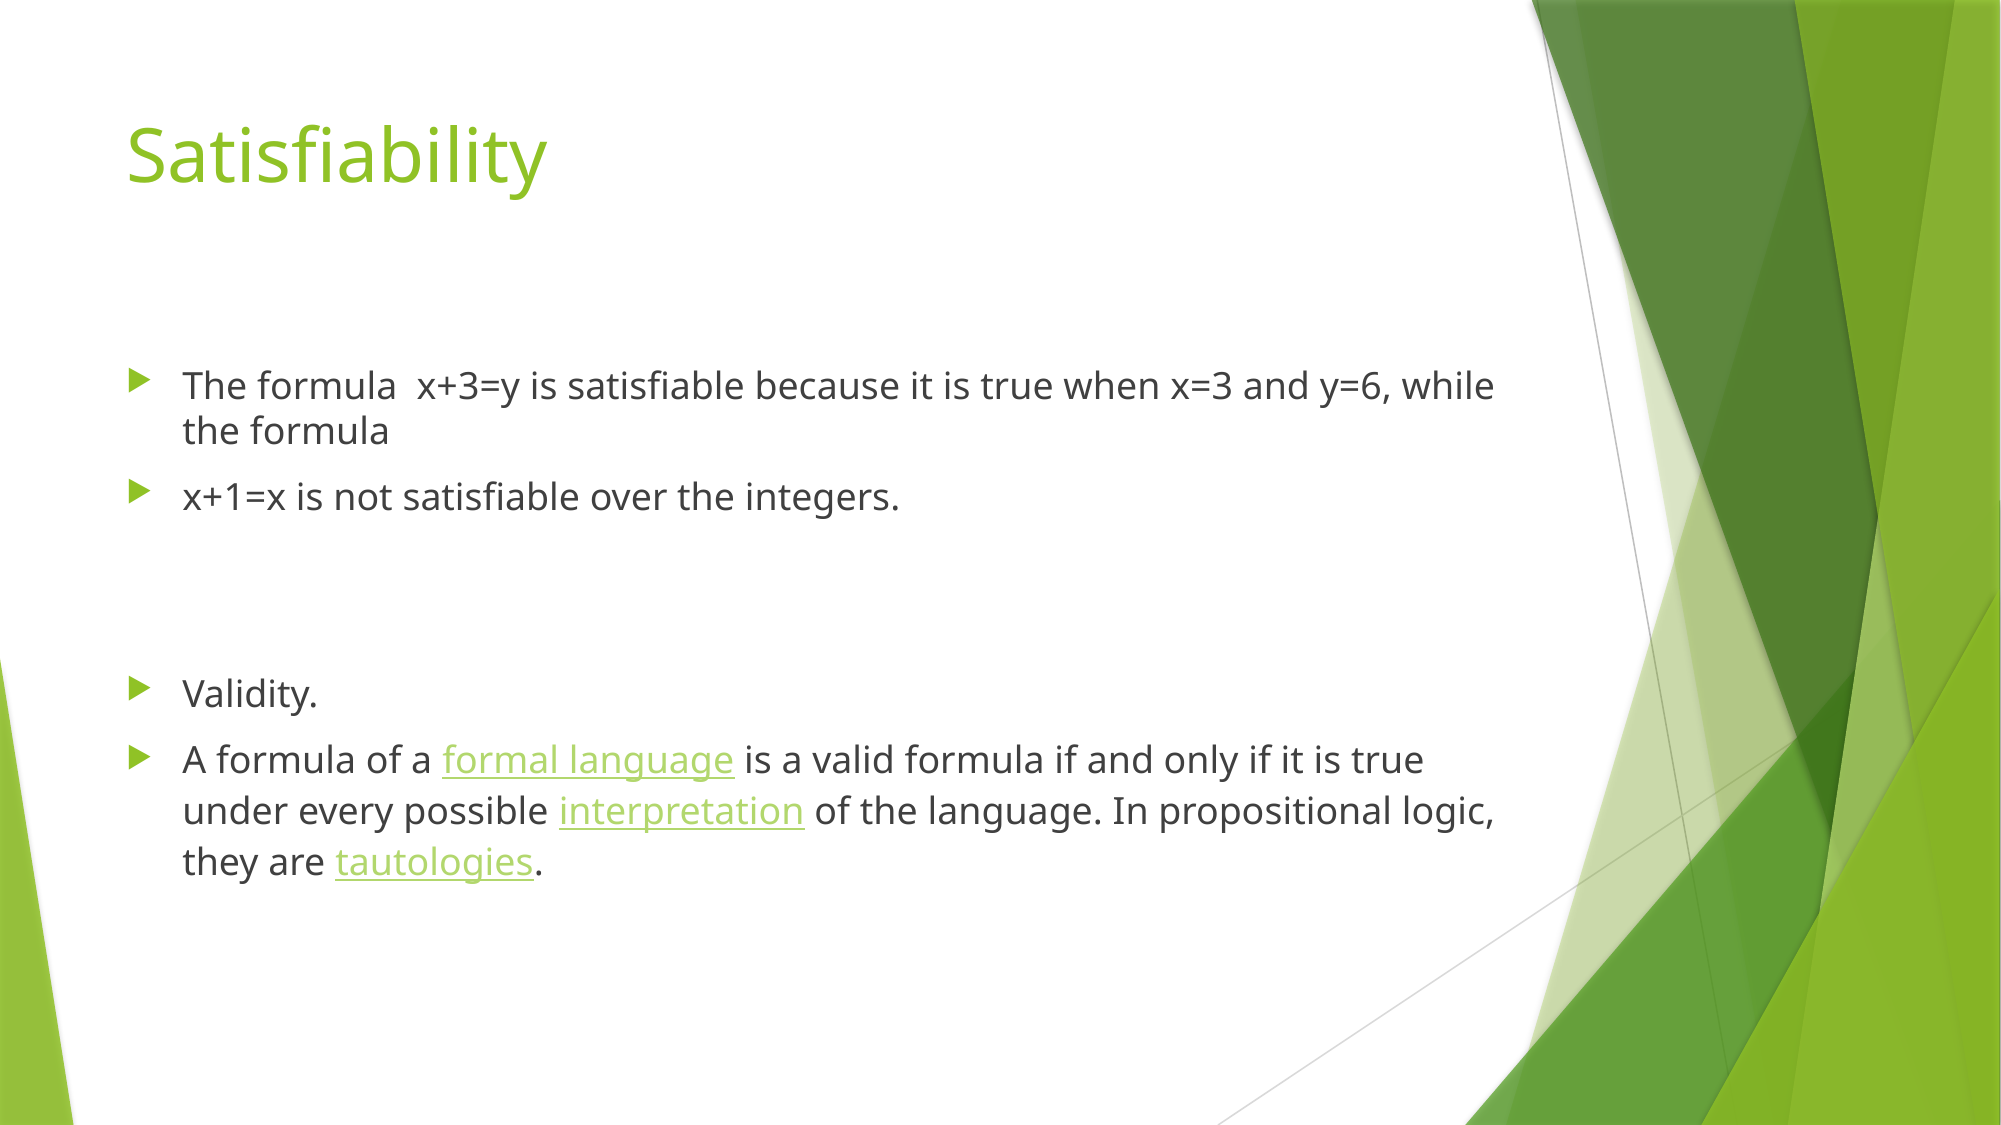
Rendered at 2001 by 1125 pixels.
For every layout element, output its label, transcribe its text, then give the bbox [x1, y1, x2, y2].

list The formula x+3=y is satisfiable because it is true when x=3 and y=6, while the formula x+1=x is not satisfiable over the integers. Validity. A formula of a formal language is a valid formula if and only if it is true under every possible interpretation of the language. In propositional logic, they are tautologies. [111, 354, 1522, 992]
title Satisfiability [111, 99, 1522, 317]
